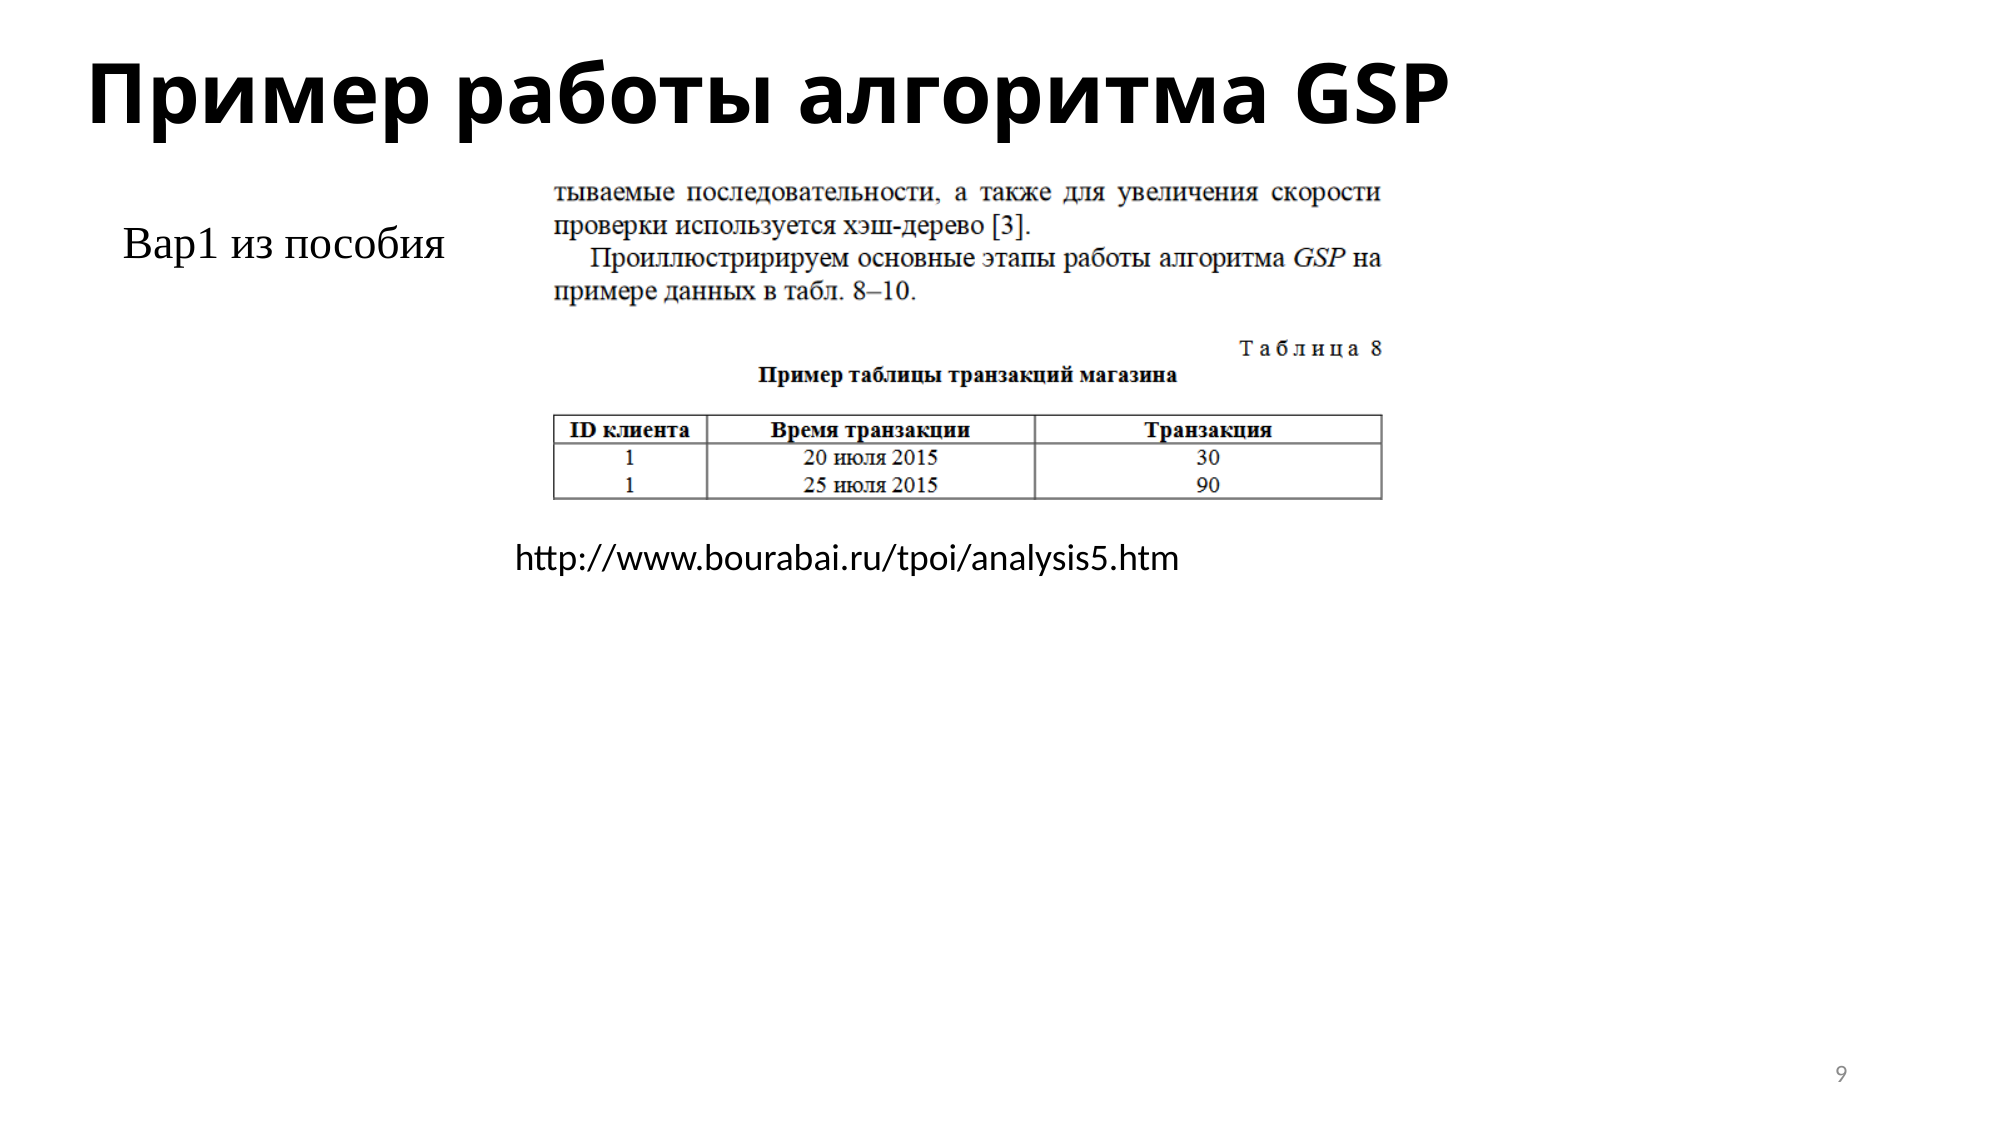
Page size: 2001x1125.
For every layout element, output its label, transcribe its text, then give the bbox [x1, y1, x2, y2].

text_box http://www.bourabai.ru/tpoi/analysis5.htm [500, 525, 1500, 586]
picture [512, 174, 1413, 500]
title Пример работы алгоритма GSP [70, 0, 2000, 206]
list Вар1 из пособия [70, 205, 1905, 1054]
slide_number 9 [1412, 1054, 1863, 1103]
